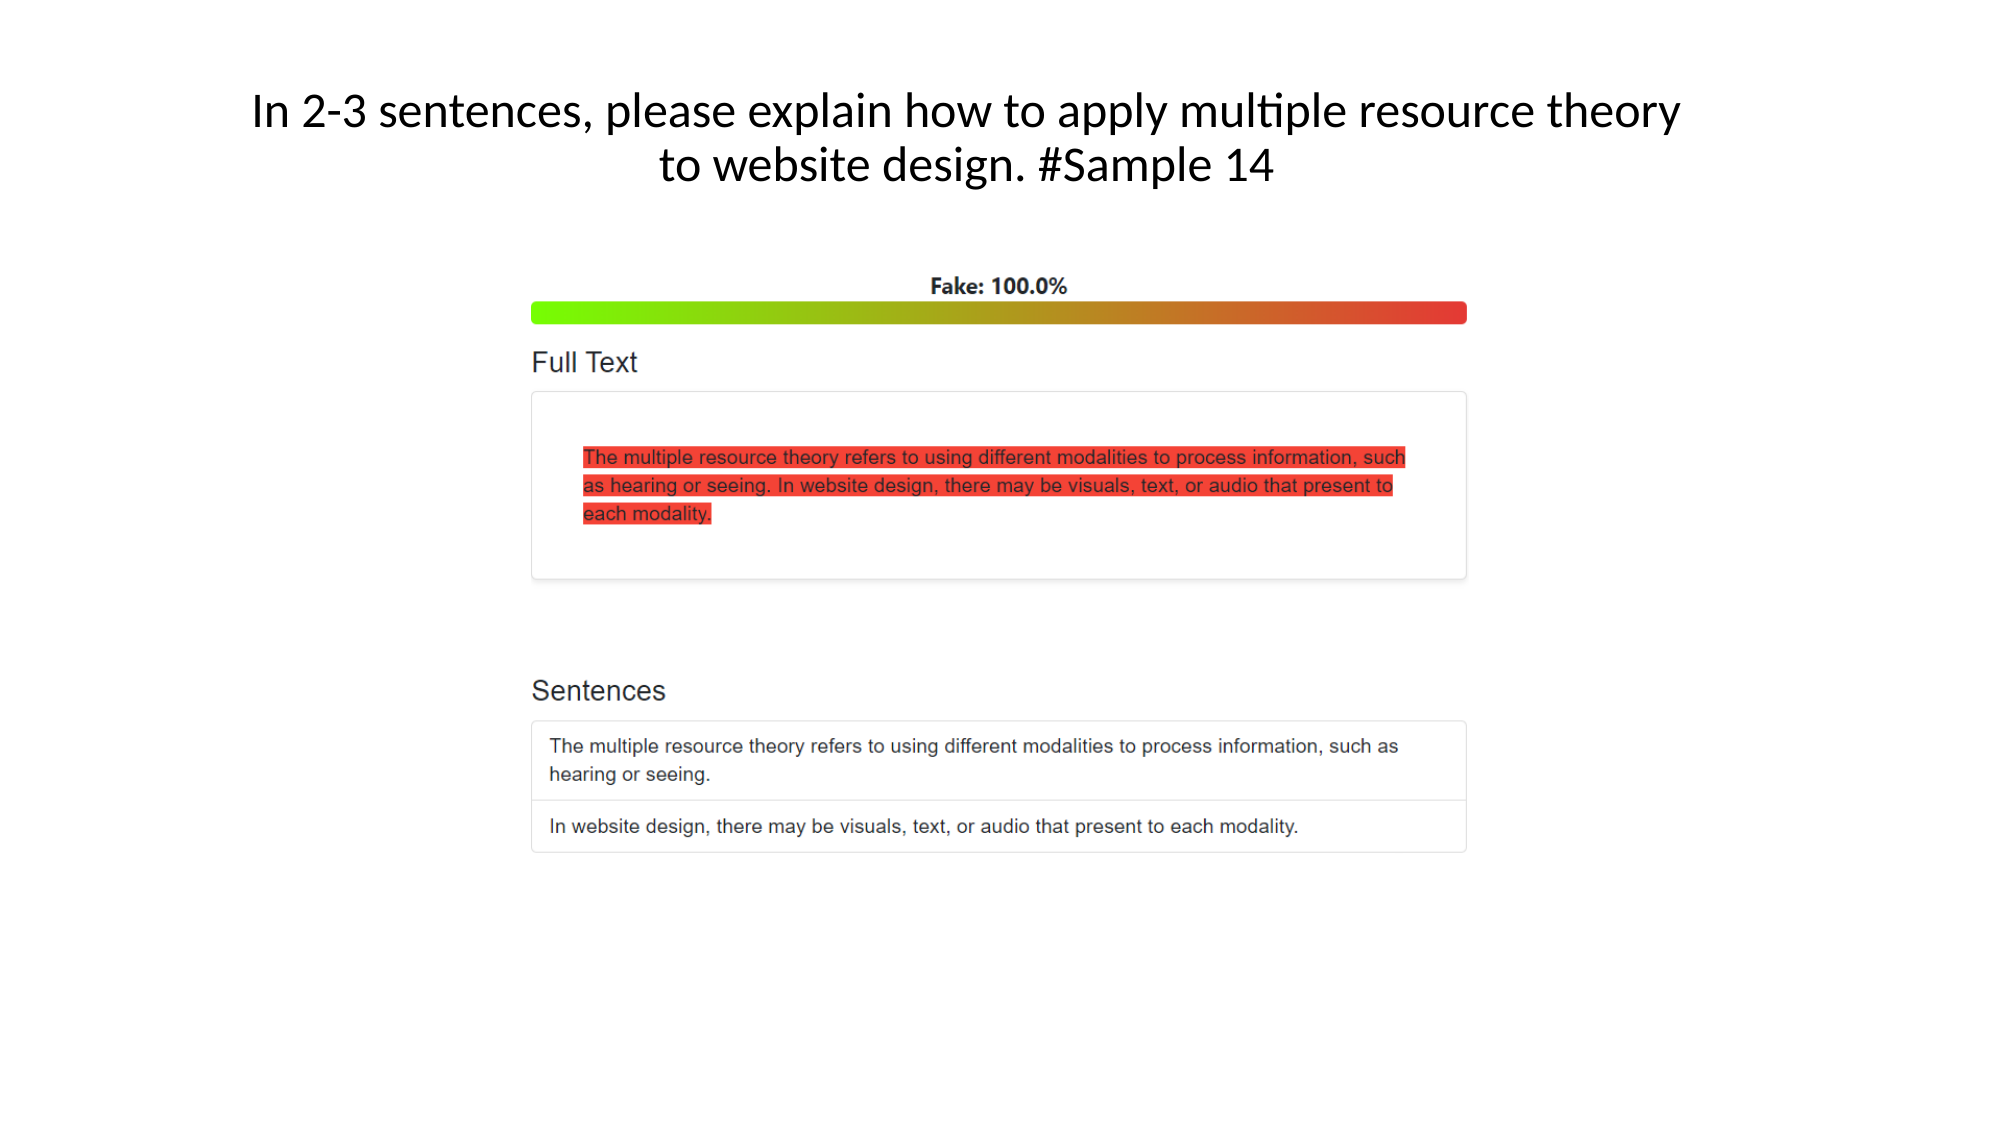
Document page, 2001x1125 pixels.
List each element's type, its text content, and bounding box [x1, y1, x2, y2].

subtitle In 2-3 sentences, please explain how to apply multiple resource theory to website design. #Sample 14 [216, 76, 1717, 219]
picture [531, 267, 1469, 858]
